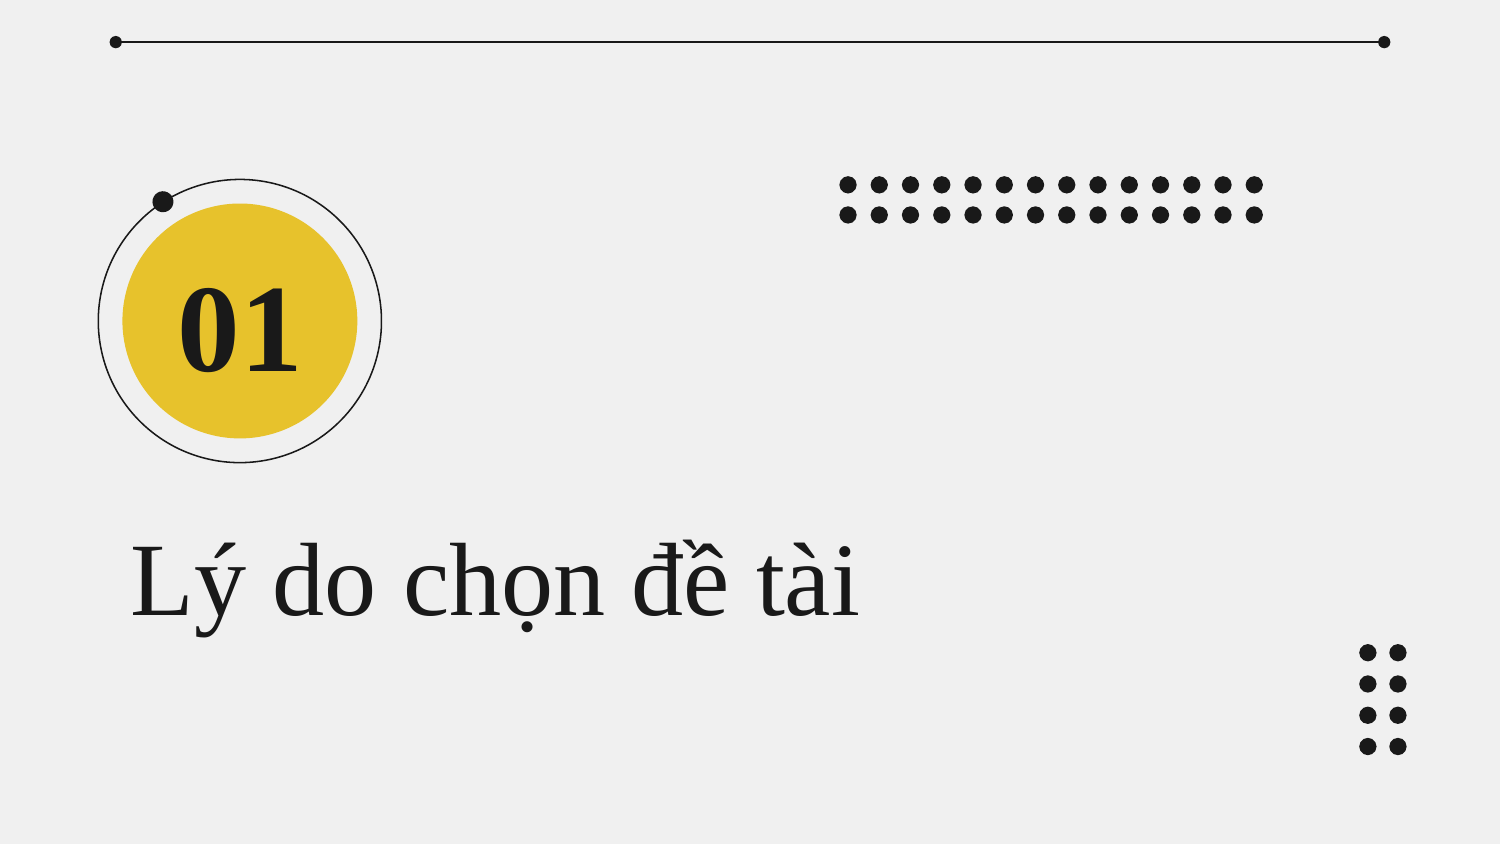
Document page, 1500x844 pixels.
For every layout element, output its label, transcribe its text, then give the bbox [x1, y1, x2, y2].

title Lý do chọn đề tài [115, 504, 1127, 643]
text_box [1327, 675, 1439, 724]
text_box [43, 124, 436, 517]
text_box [839, 175, 1264, 224]
